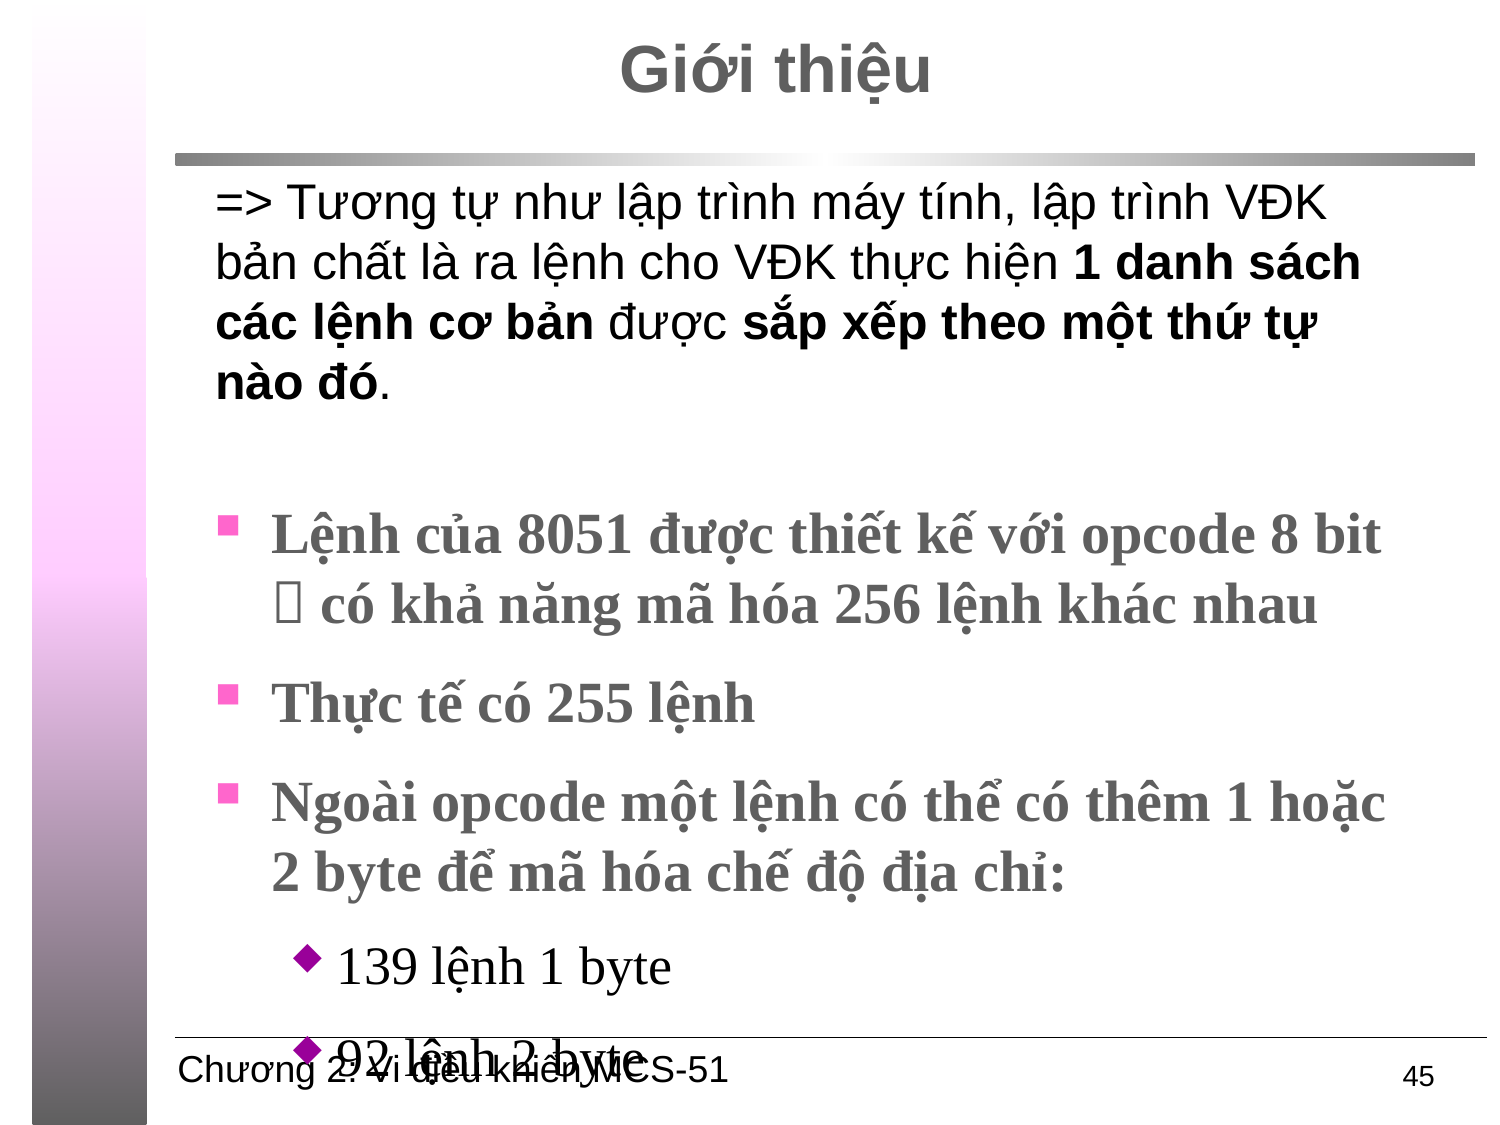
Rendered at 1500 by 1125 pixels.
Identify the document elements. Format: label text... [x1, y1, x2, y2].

text_box => Tương tự như lập trình máy tính, lập trình VĐK bản chất là ra lệnh cho VĐK thực hiện 1 danh sách các lệnh cơ bản được sắp xếp theo một thứ tự nào đó. [200, 162, 1425, 375]
slide_number 45 [1099, 1049, 1451, 1098]
title Giới thiệu [149, 24, 1386, 128]
list Lệnh của 8051 được thiết kế với opcode 8 bit  có khả năng mã hóa 256 lệnh khác nhau Thực tế có 255 lệnh Ngoài opcode một lệnh có thể có thêm 1 hoặc 2 byte để mã hóa chế độ địa chỉ: 139 lệnh 1 byte 92 lệnh 2 byte 24 lệnh 3 byte [199, 487, 1426, 1038]
